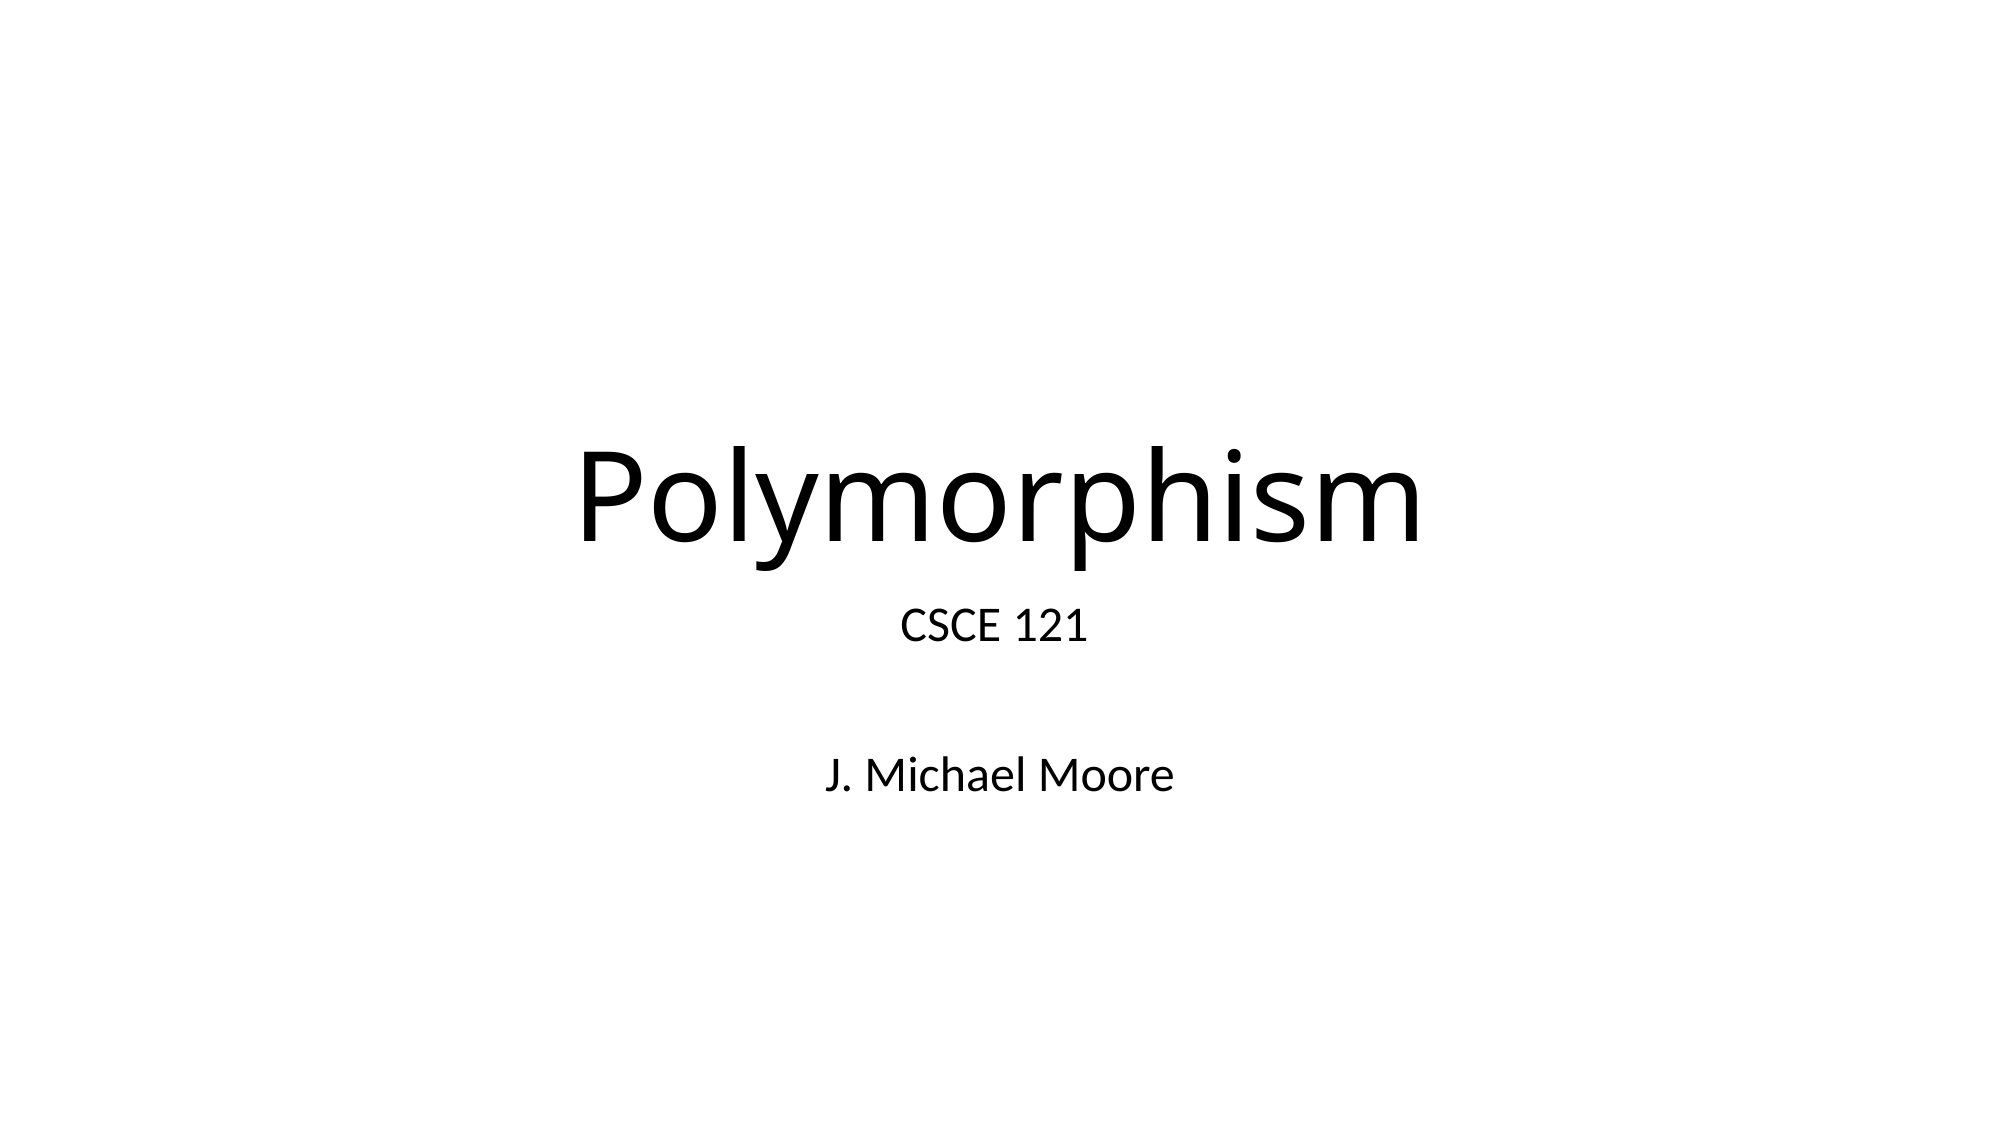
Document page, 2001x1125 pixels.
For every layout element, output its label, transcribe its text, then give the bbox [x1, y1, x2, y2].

subtitle CSCE 121 J. Michael Moore [249, 590, 1750, 863]
title Polymorphism [249, 184, 1750, 576]
